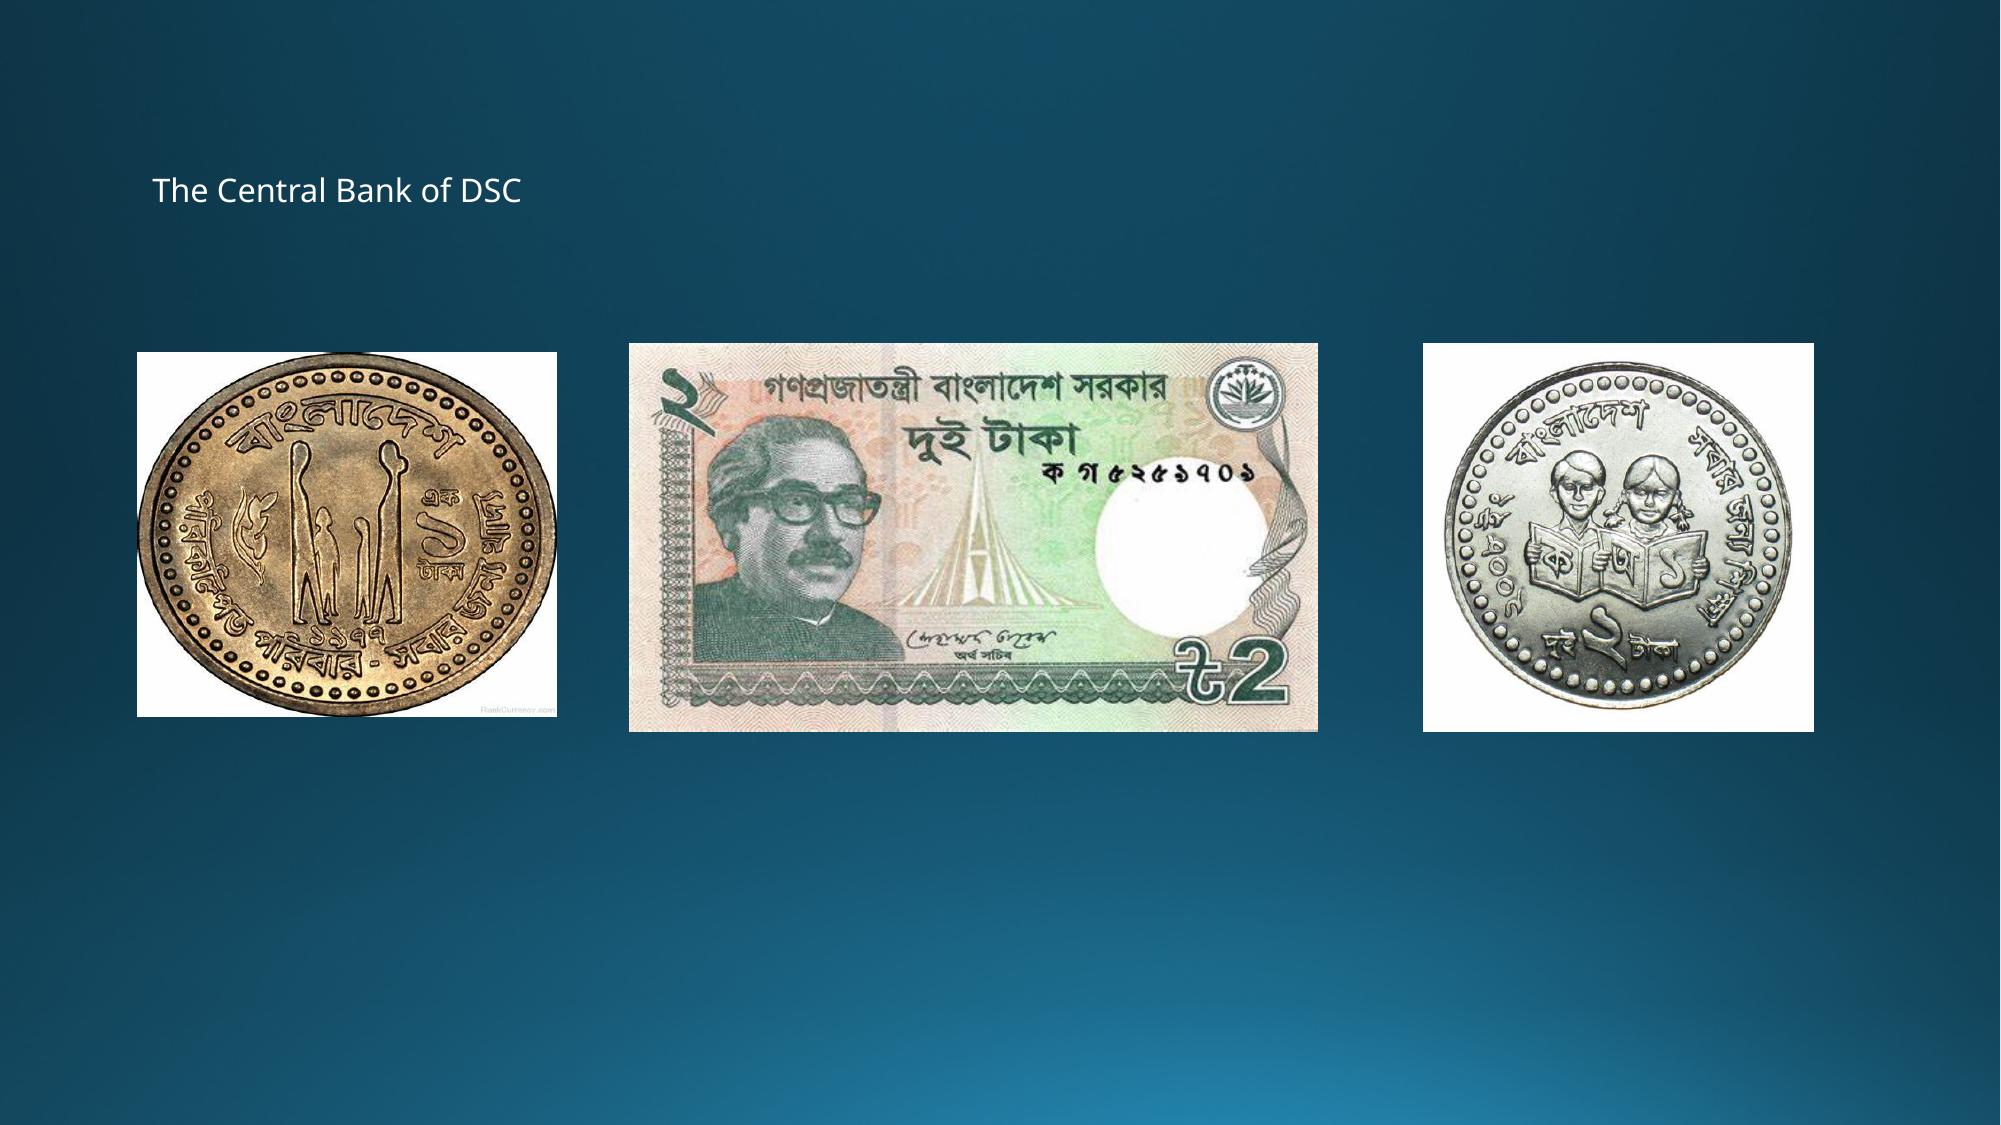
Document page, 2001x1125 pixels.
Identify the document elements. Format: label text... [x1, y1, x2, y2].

picture [0, 0, 2001, 1125]
title The Central Bank of DSC [137, 59, 1863, 294]
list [137, 352, 557, 717]
